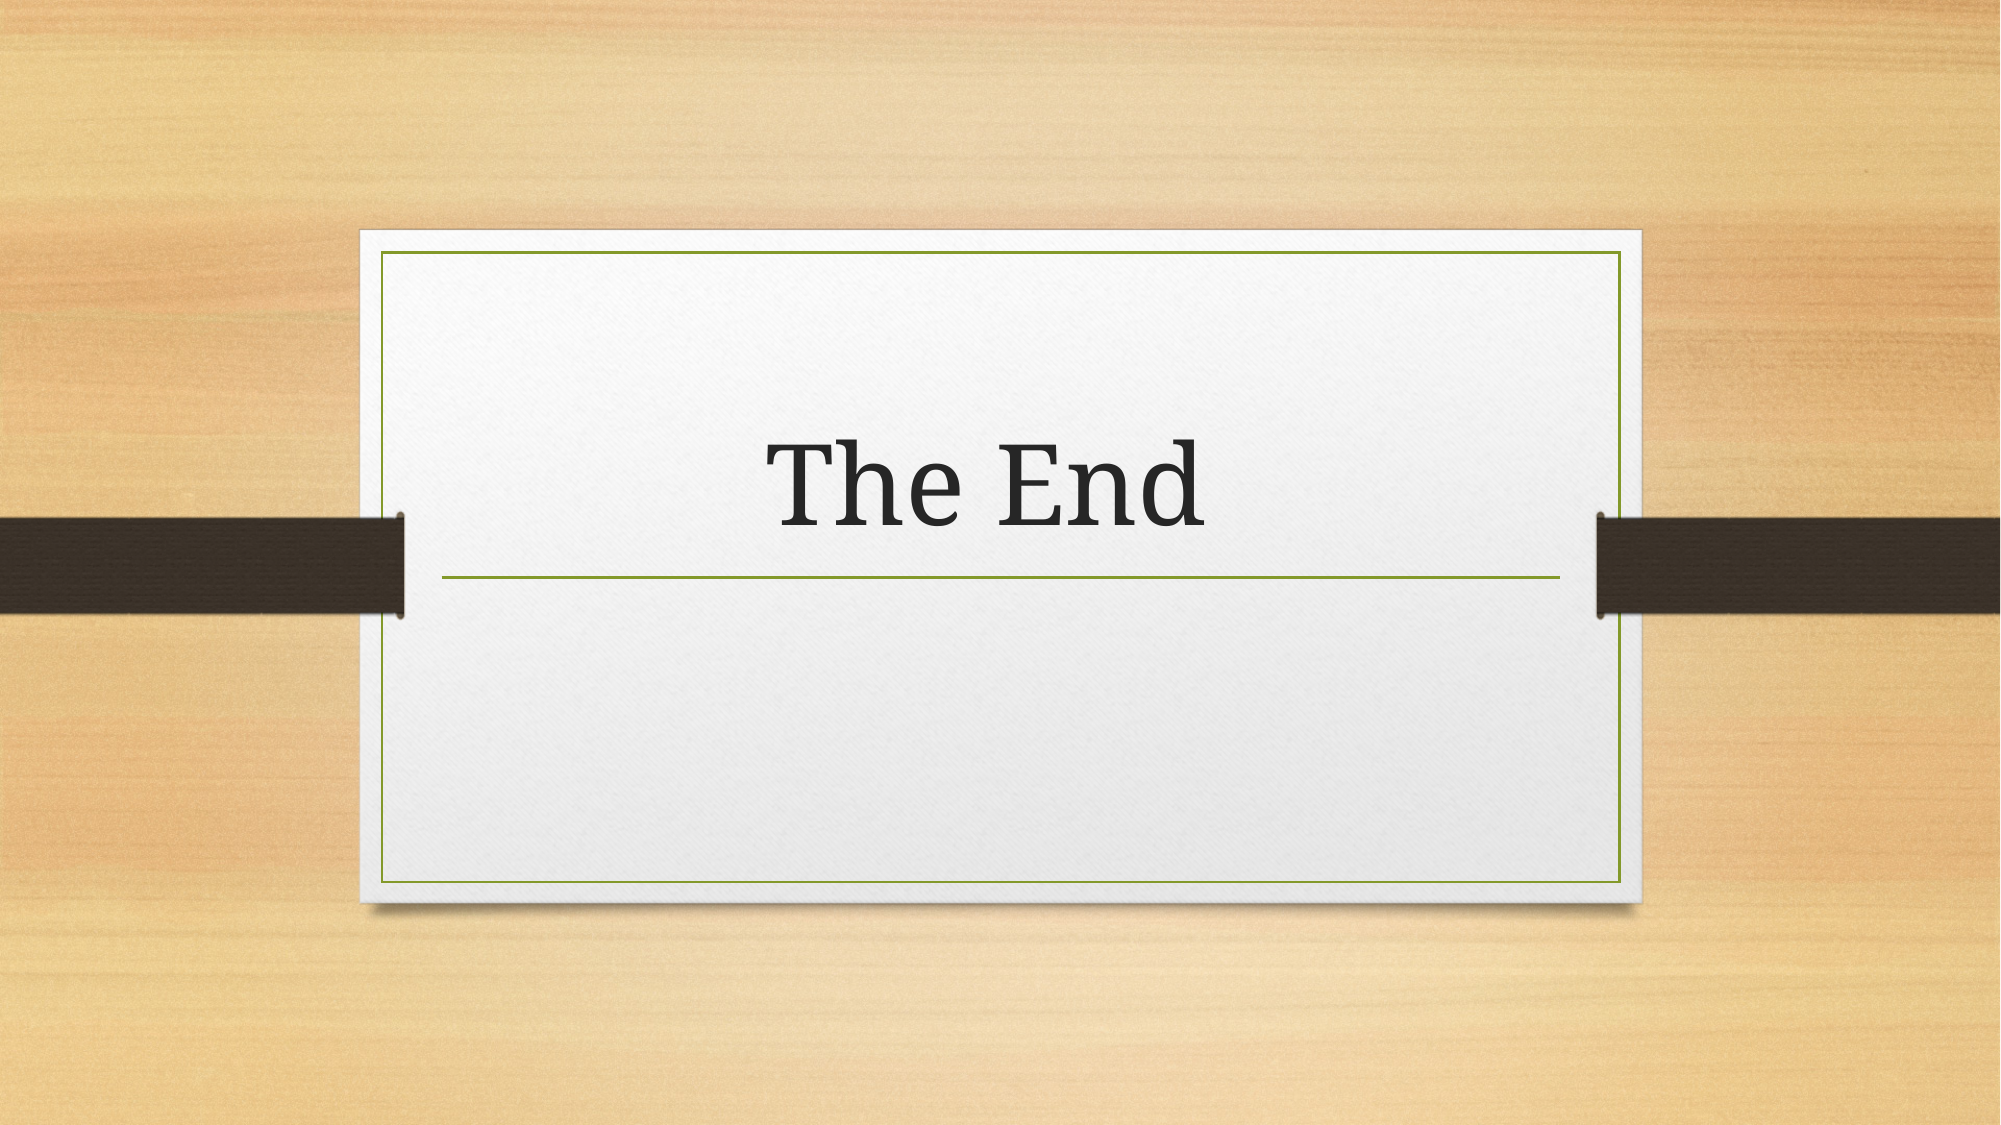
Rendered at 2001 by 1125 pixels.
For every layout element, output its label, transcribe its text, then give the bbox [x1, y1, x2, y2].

title The End [441, 306, 1560, 556]
picture [0, 0, 2001, 1125]
